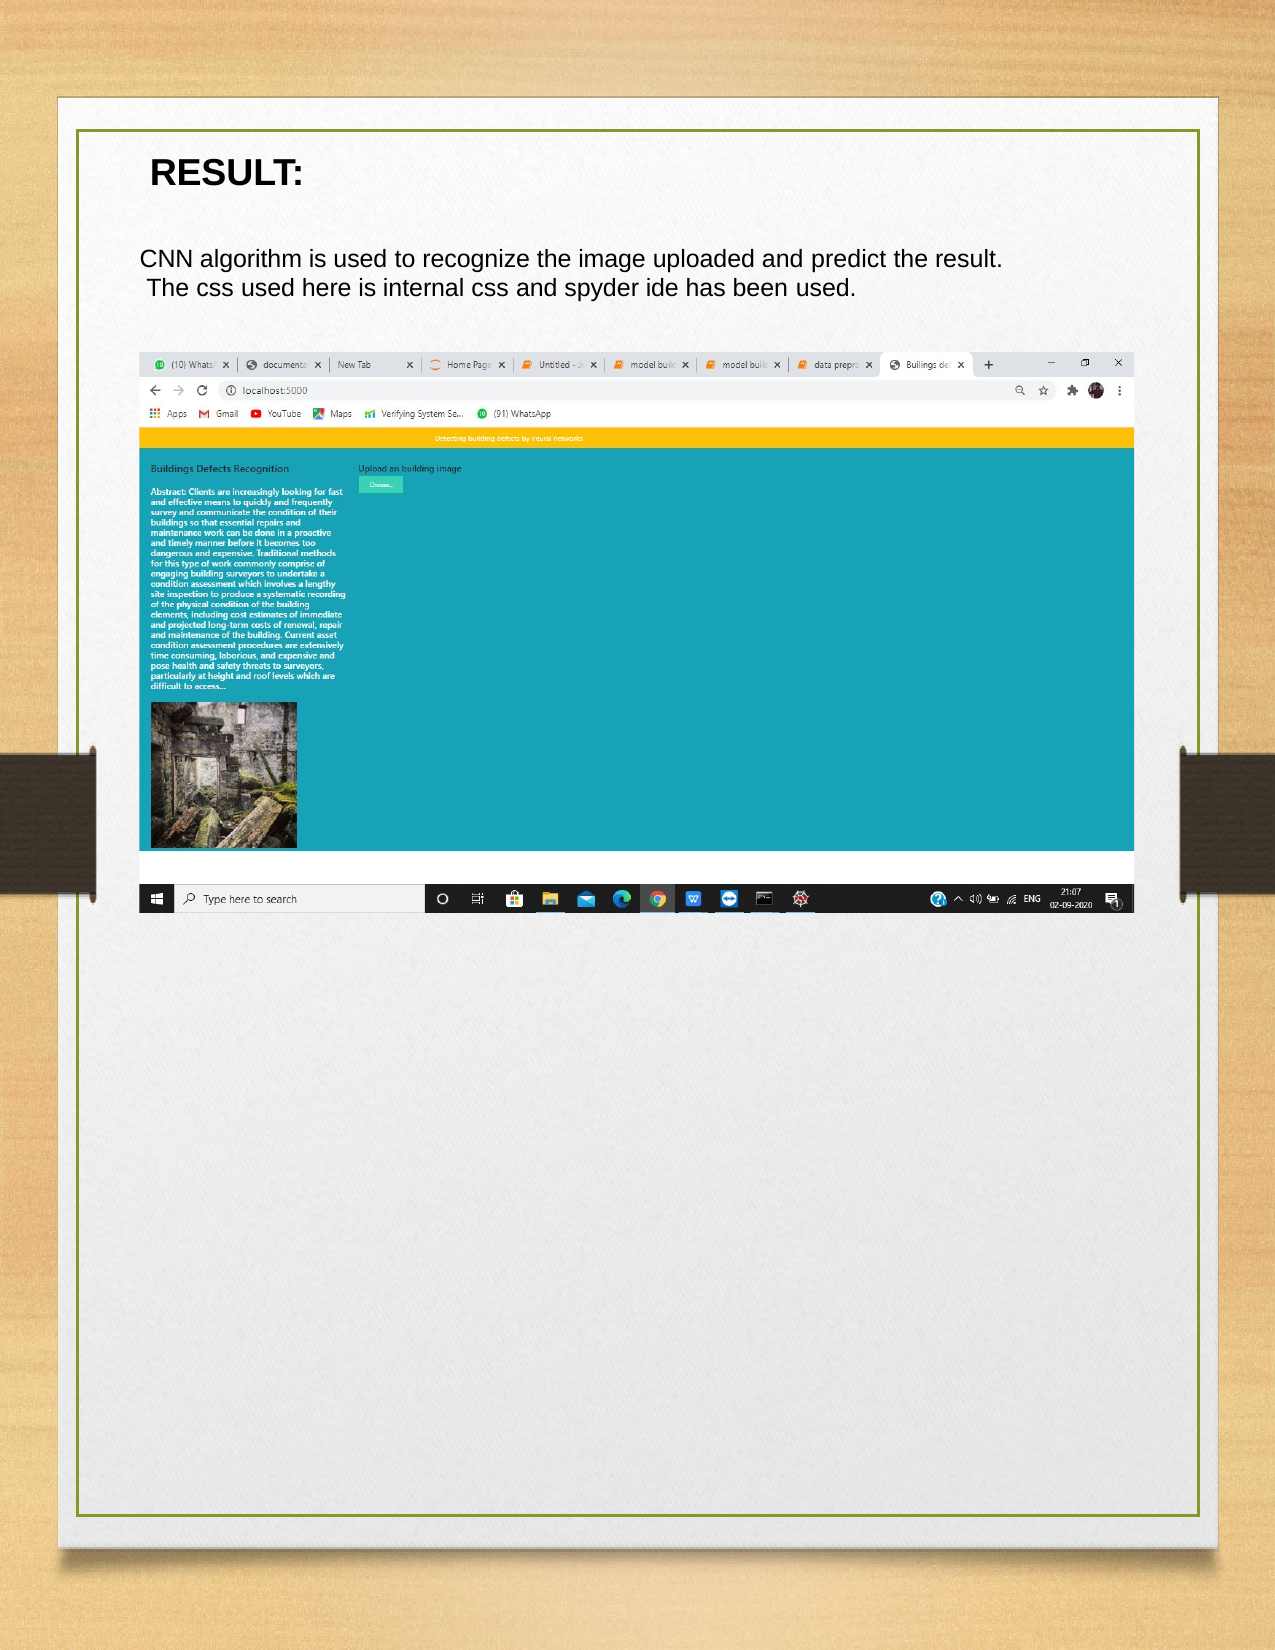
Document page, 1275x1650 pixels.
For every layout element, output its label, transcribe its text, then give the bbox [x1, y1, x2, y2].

picture [0, 0, 1275, 1650]
text_box [139, 352, 1135, 913]
text_box CNN algorithm is used to recognize the image uploaded and predict the result. The css used here is internal css and spyder ide has been used. [137, 239, 1010, 302]
text_box RESULT: [147, 145, 315, 193]
